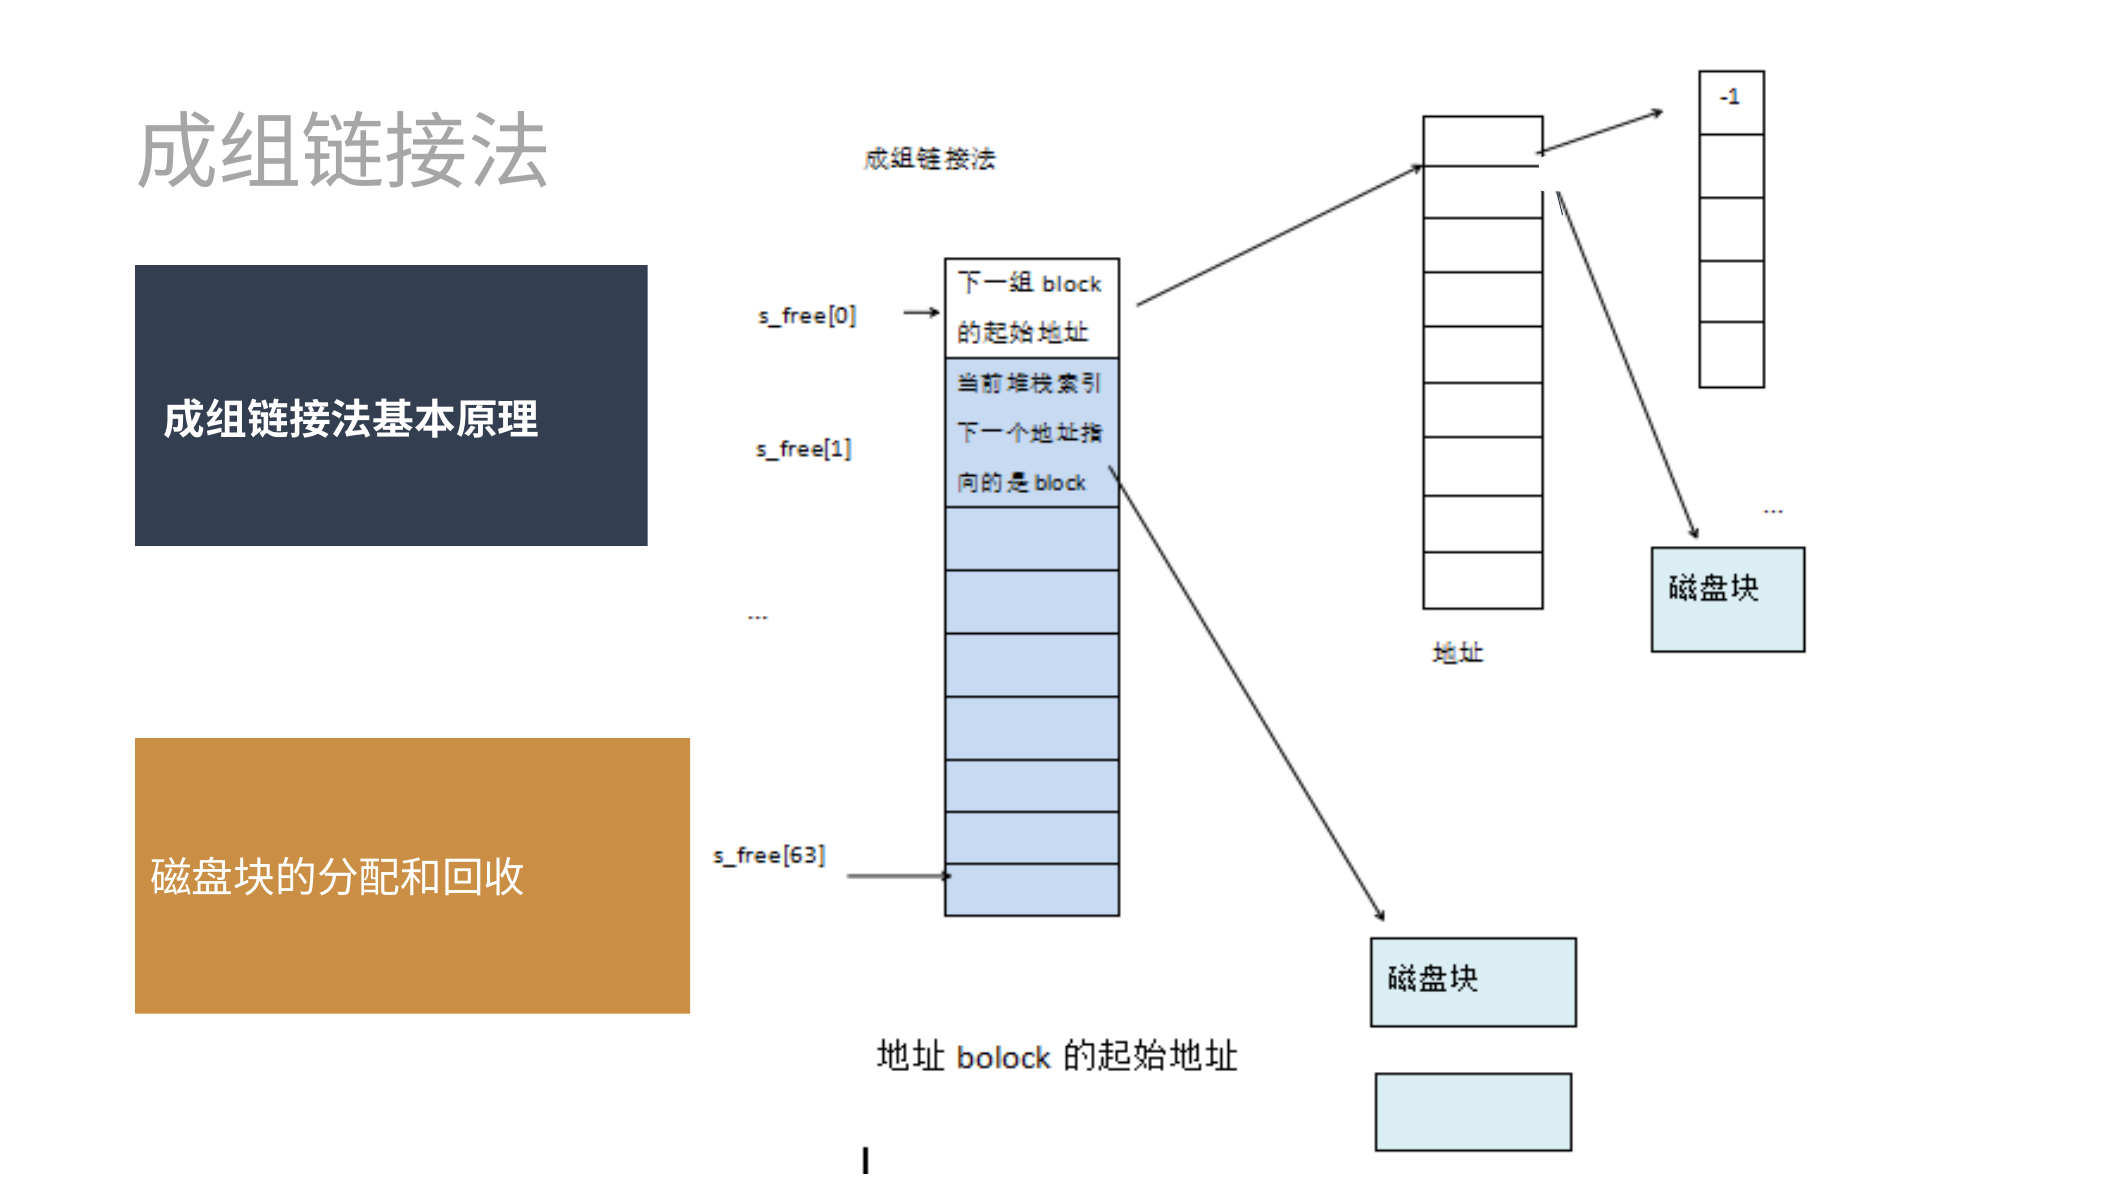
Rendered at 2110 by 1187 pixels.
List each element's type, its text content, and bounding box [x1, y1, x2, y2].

picture [690, 12, 1971, 1174]
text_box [1556, 191, 1563, 216]
text_box 成组链接法 [135, 98, 690, 199]
text_box [134, 264, 649, 547]
text_box 成组链接法基本原理 [163, 367, 570, 443]
text_box 磁盘块的分配和回收 [134, 737, 690, 1015]
